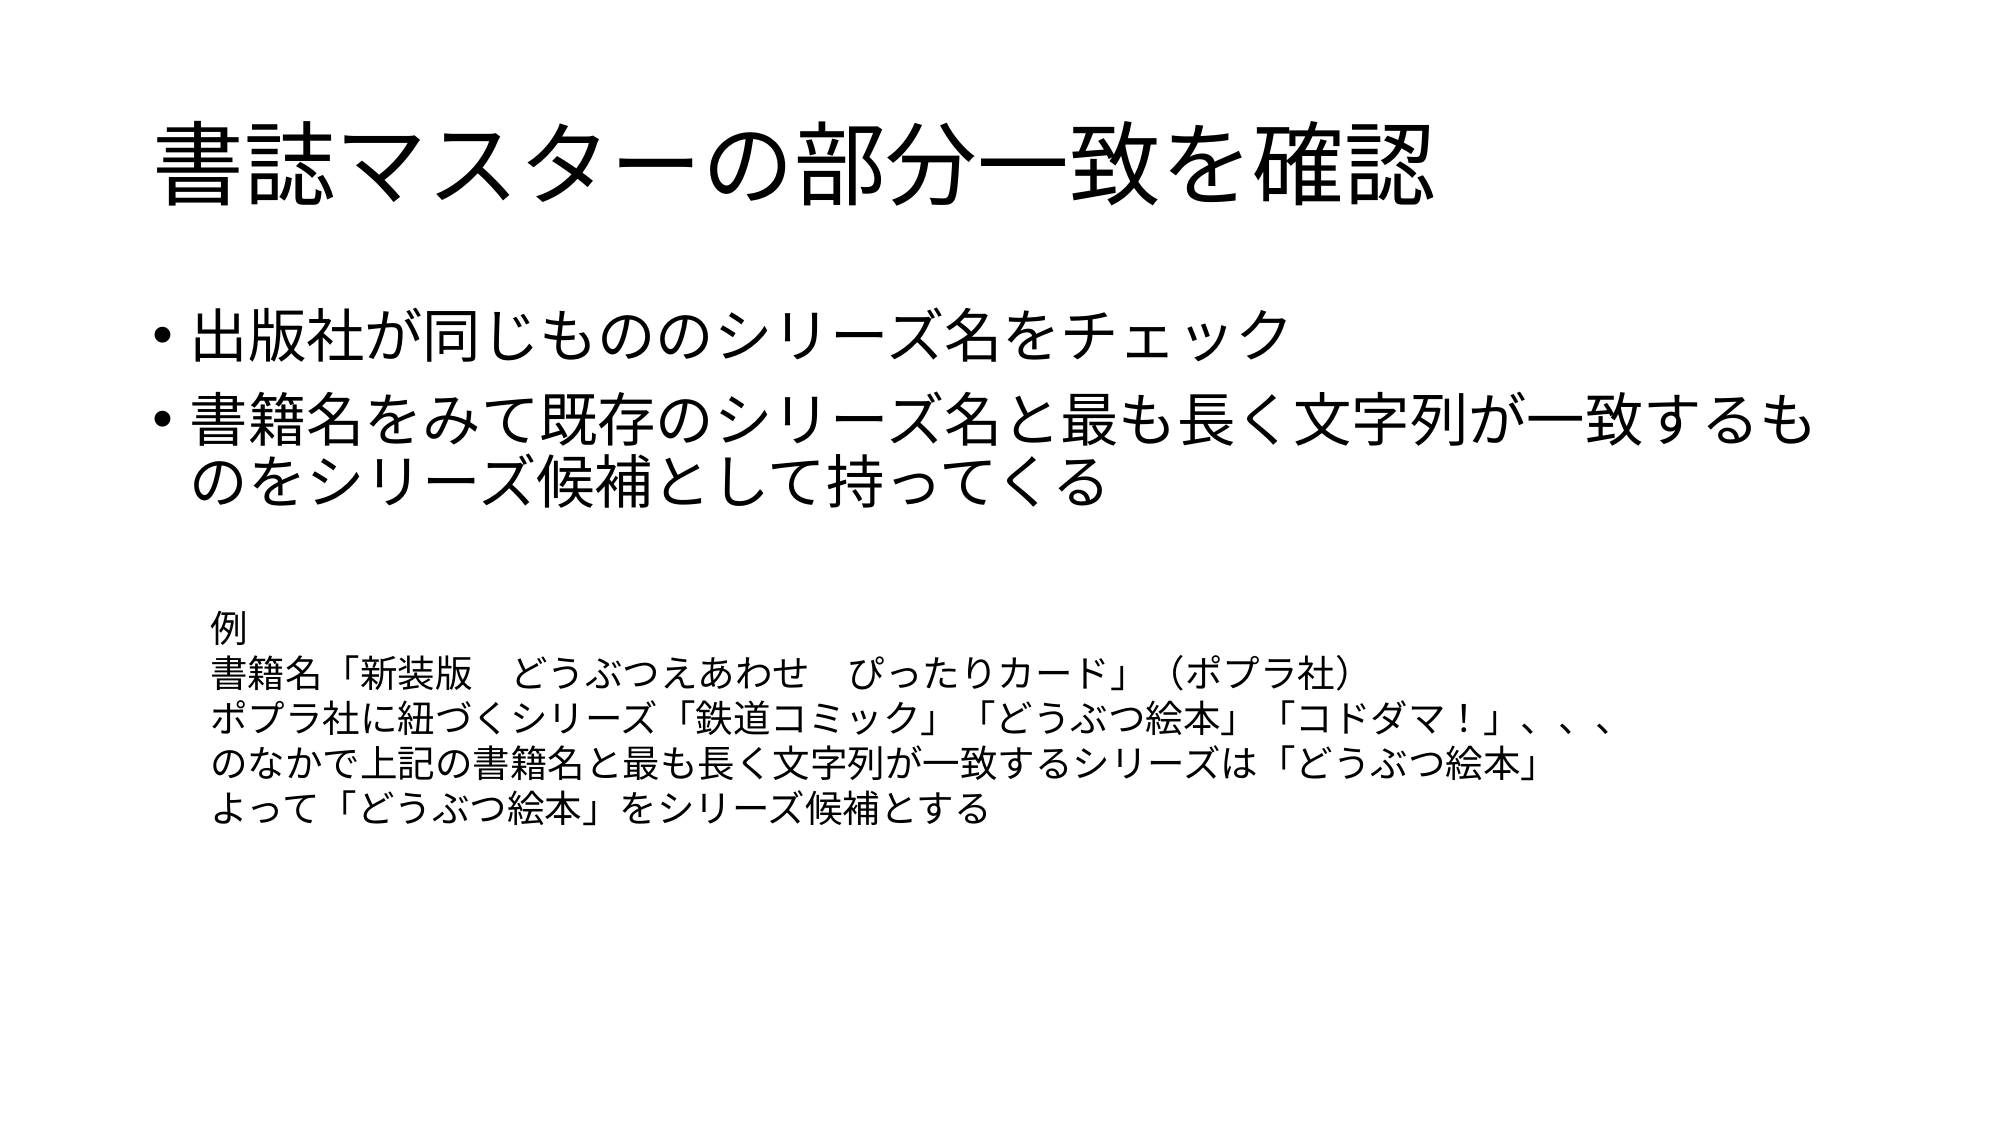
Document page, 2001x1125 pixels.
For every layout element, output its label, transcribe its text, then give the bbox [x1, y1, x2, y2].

list 出版社が同じもののシリーズ名をチェック 書籍名をみて既存のシリーズ名と最も長く文字列が一致するものをシリーズ候補として持ってくる [137, 299, 1863, 543]
text_box 例 書籍名「新装版 どうぶつえあわせ ぴったりカード」（ポプラ社） ポプラ社に紐づくシリーズ「鉄道コミック」「どうぶつ絵本」「コドダマ！」、、、 のなかで上記の書籍名と最も長く文字列が一致するシリーズは「どうぶつ絵本」 よって「どうぶつ絵本」をシリーズ候補とする [195, 597, 1649, 883]
title 書誌マスターの部分一致を確認 [137, 59, 1863, 278]
